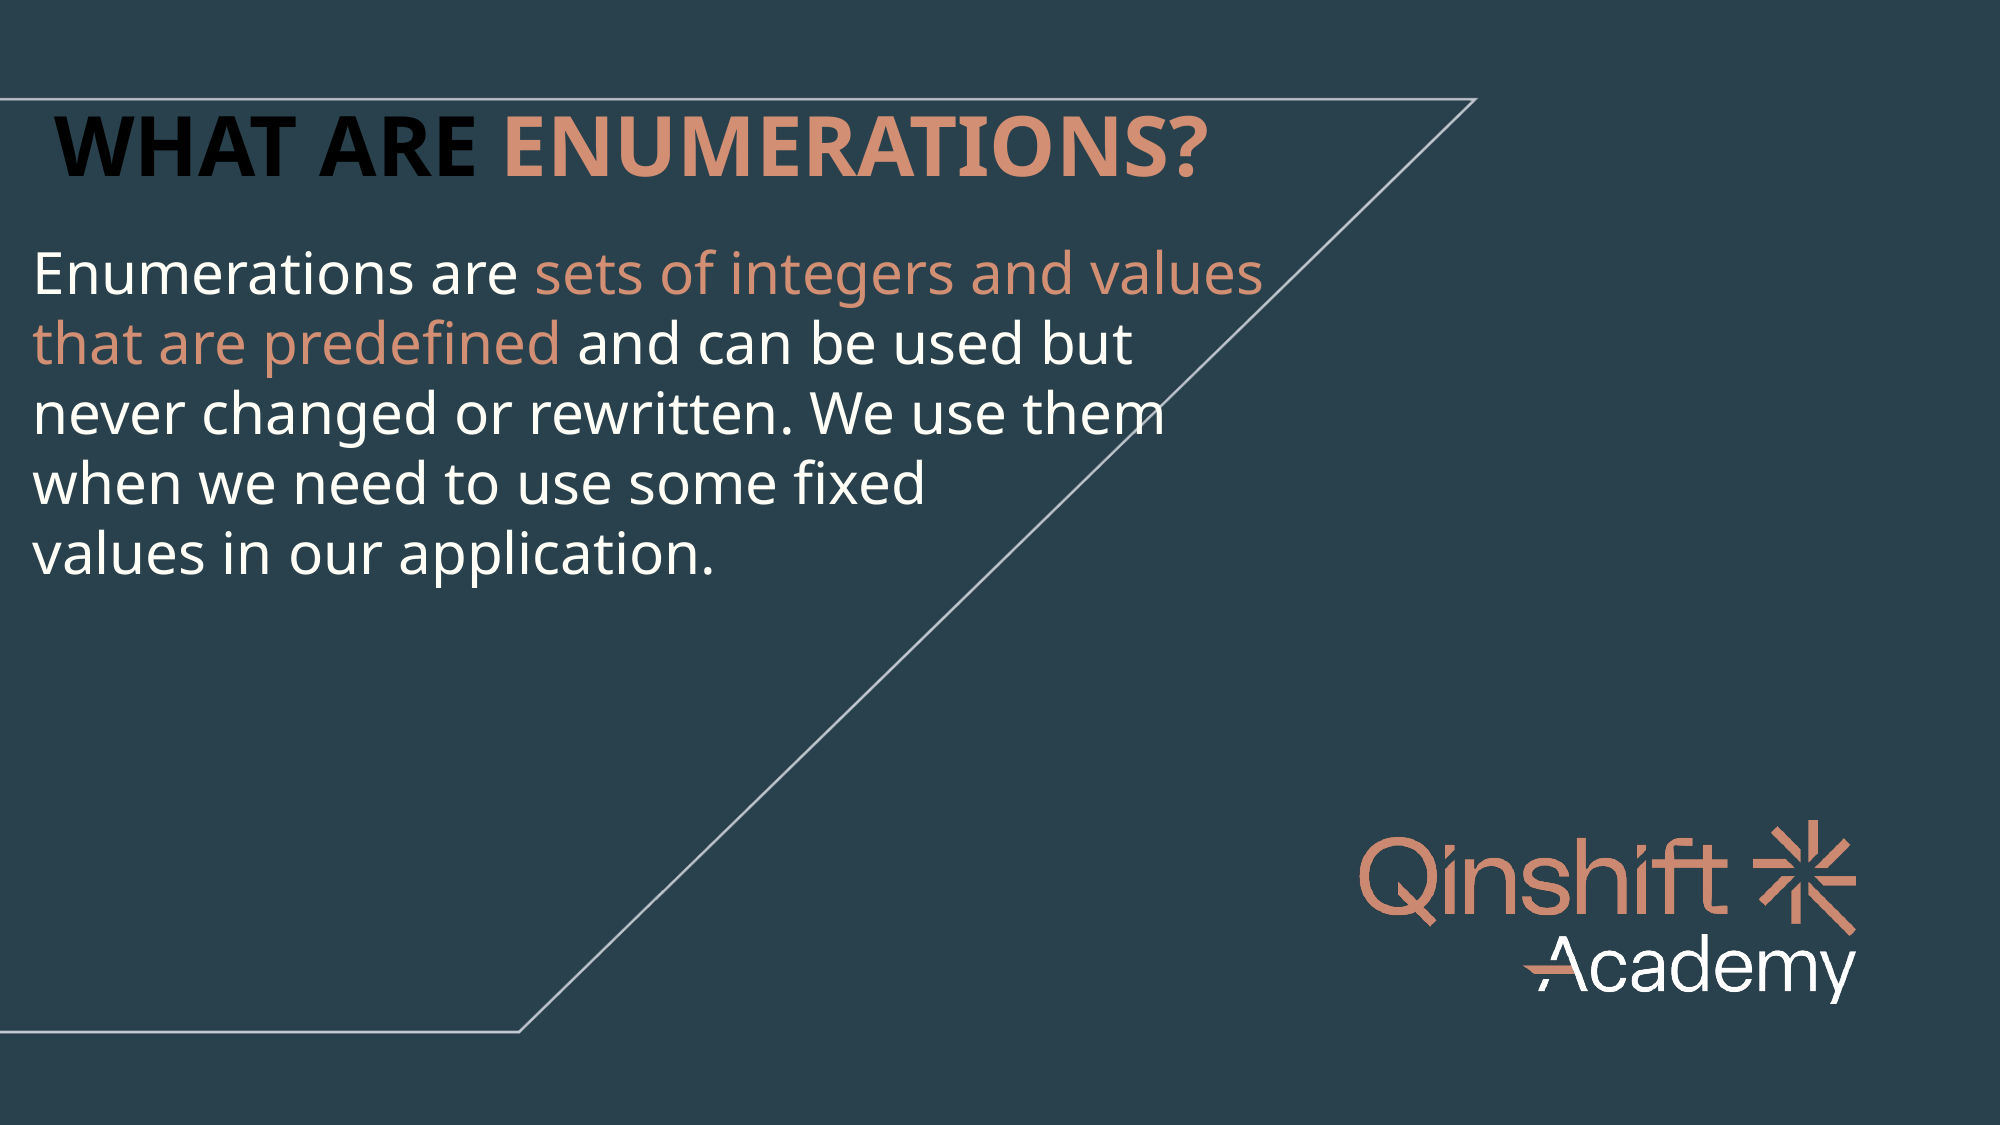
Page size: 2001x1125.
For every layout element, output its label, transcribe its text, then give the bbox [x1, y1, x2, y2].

list Enumerations are sets of integers and values that are predefined and can be used but never changed or rewritten. We use them when we need to use some fixed values in our application. [21, 230, 1348, 767]
picture [0, 78, 1857, 1056]
title WHAT ARE ENUMERATIONS? [43, 81, 1306, 204]
